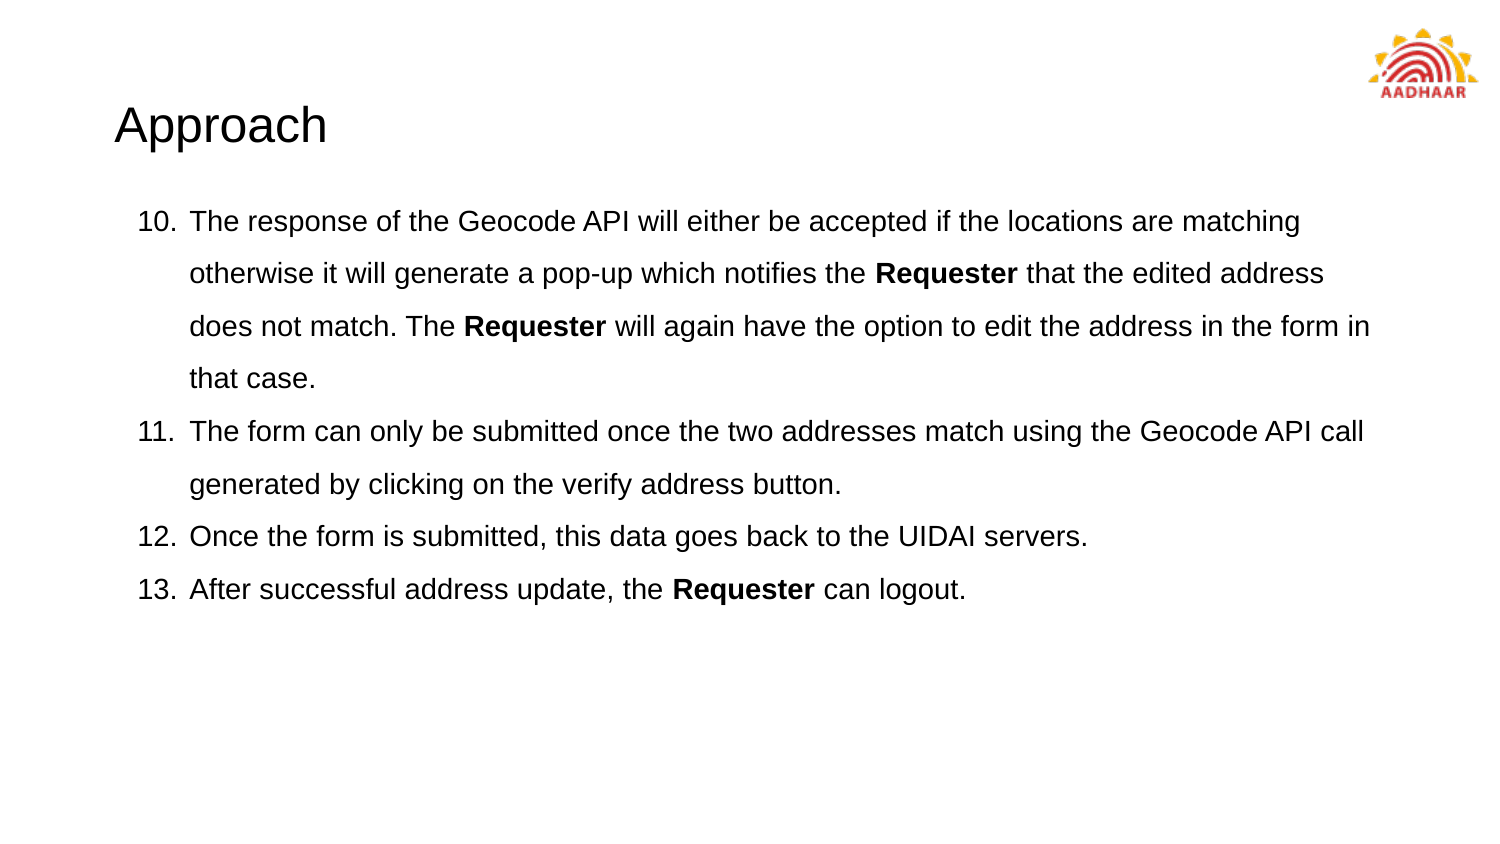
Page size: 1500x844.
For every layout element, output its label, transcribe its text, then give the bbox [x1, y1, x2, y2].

list The response of the Geocode API will either be accepted if the locations are matching otherwise it will generate a pop-up which notifies the Requester that the edited address does not match. The Requester will again have the option to edit the address in the form in that case. The form can only be submitted once the two addresses match using the Geocode API call generated by clicking on the verify address button. Once the form is submitted, this data goes back to the UIDAI servers. After successful address update, the Requester can logout. [103, 178, 1397, 801]
picture [1368, 28, 1479, 98]
title Approach [103, 44, 1397, 178]
